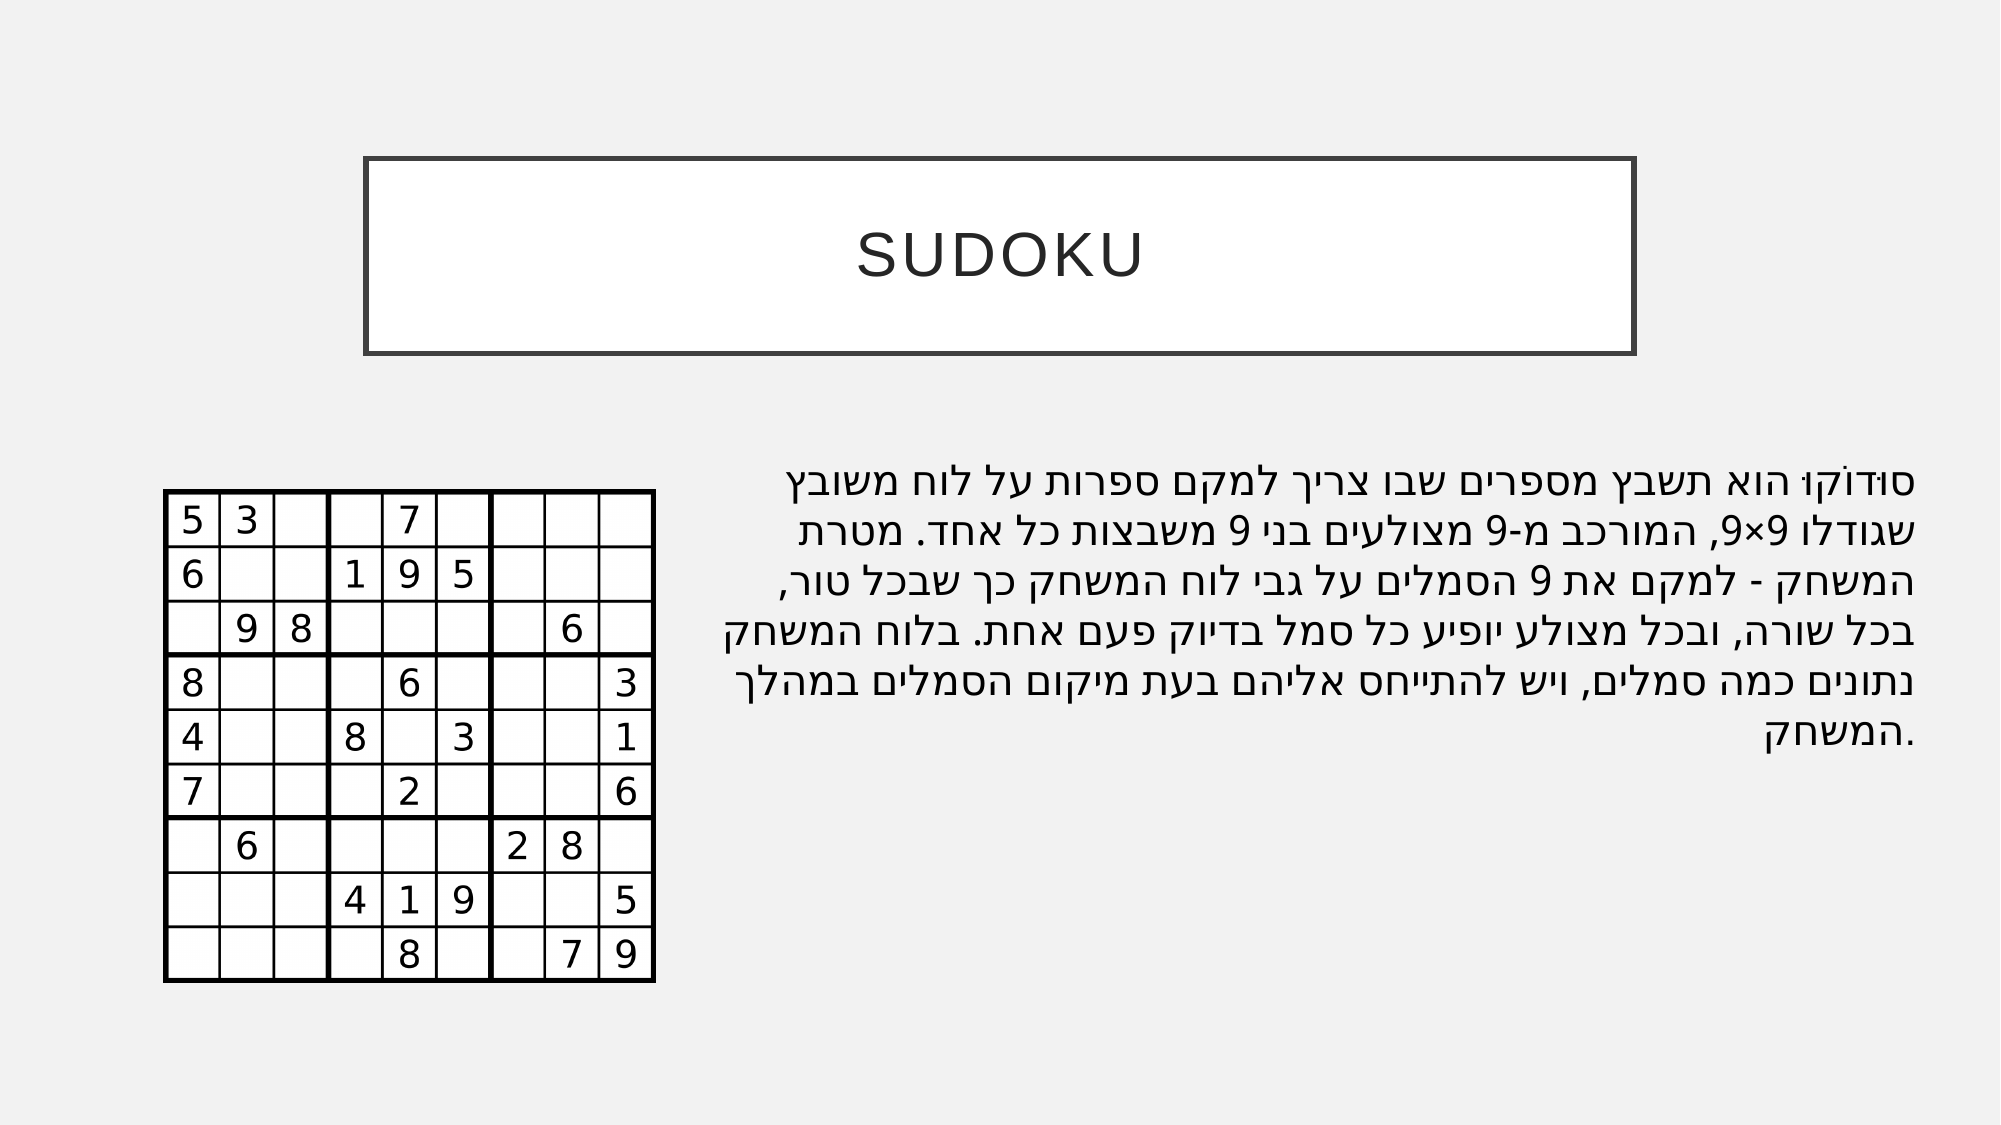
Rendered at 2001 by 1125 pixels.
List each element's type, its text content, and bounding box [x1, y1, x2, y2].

picture [163, 489, 657, 983]
text_box סוּדוֹקוּ הוא תשבץ מספרים שבו צריך למקם ספרות על לוח משובץ שגודלו 9×9, המורכב מ-9 מצולעים בני 9 משבצות כל אחד. מטרת המשחק - למקם את 9 הסמלים על גבי לוח המשחק כך שבכל טור, בכל שורה, ובכל מצולע יופיע כל סמל בדיוק פעם אחת. בלוח המשחק נתונים כמה סמלים, ויש להתייחס אליהם בעת מיקום הסמלים במהלך המשחק. [704, 446, 1931, 912]
title Sudoku [363, 156, 1637, 356]
